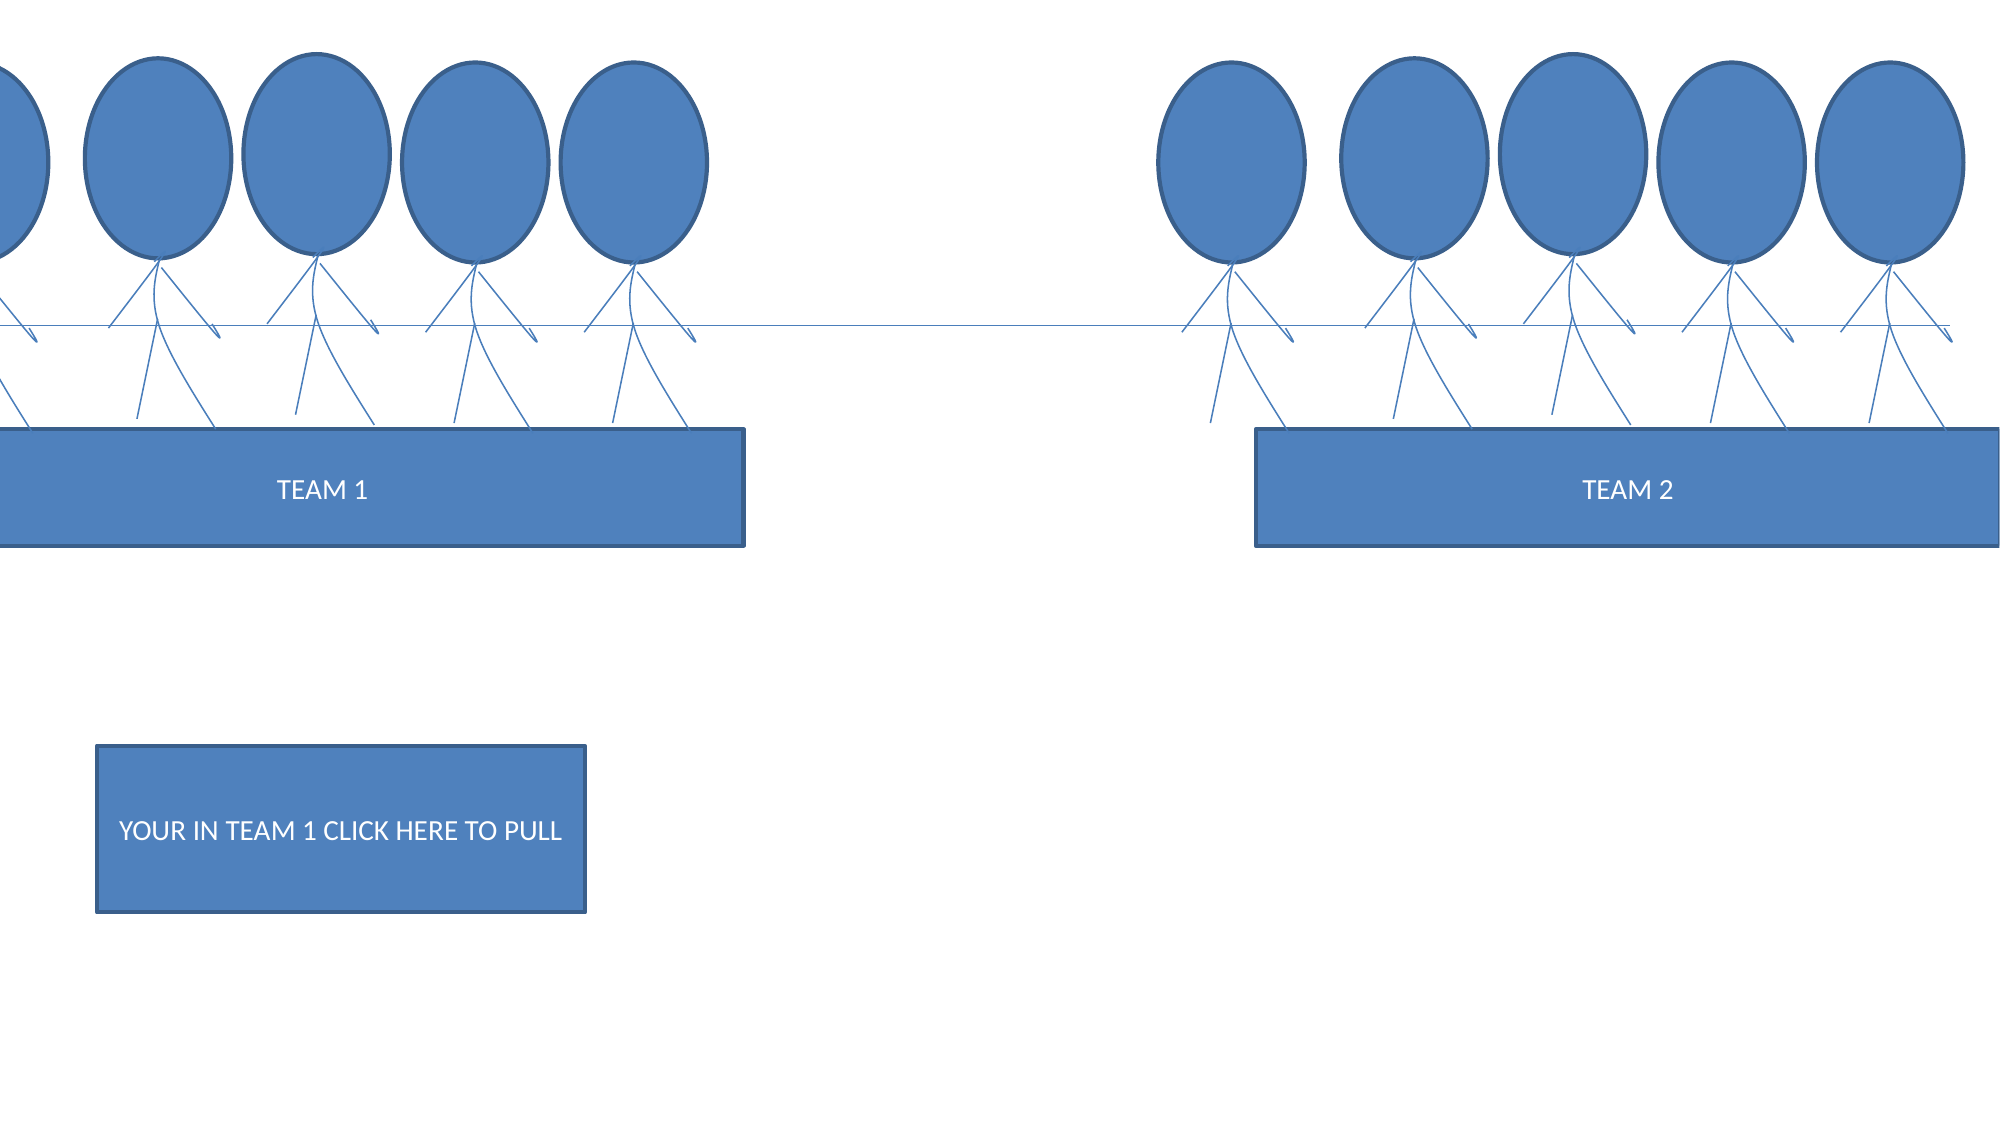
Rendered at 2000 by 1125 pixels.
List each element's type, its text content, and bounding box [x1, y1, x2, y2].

text_box TEAM 1 [0, 427, 746, 548]
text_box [0, 53, 708, 434]
text_box TEAM 2 [1254, 427, 2000, 548]
text_box YOUR IN TEAM 1 CLICK HERE TO PULL [95, 744, 587, 914]
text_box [1158, 53, 1964, 434]
